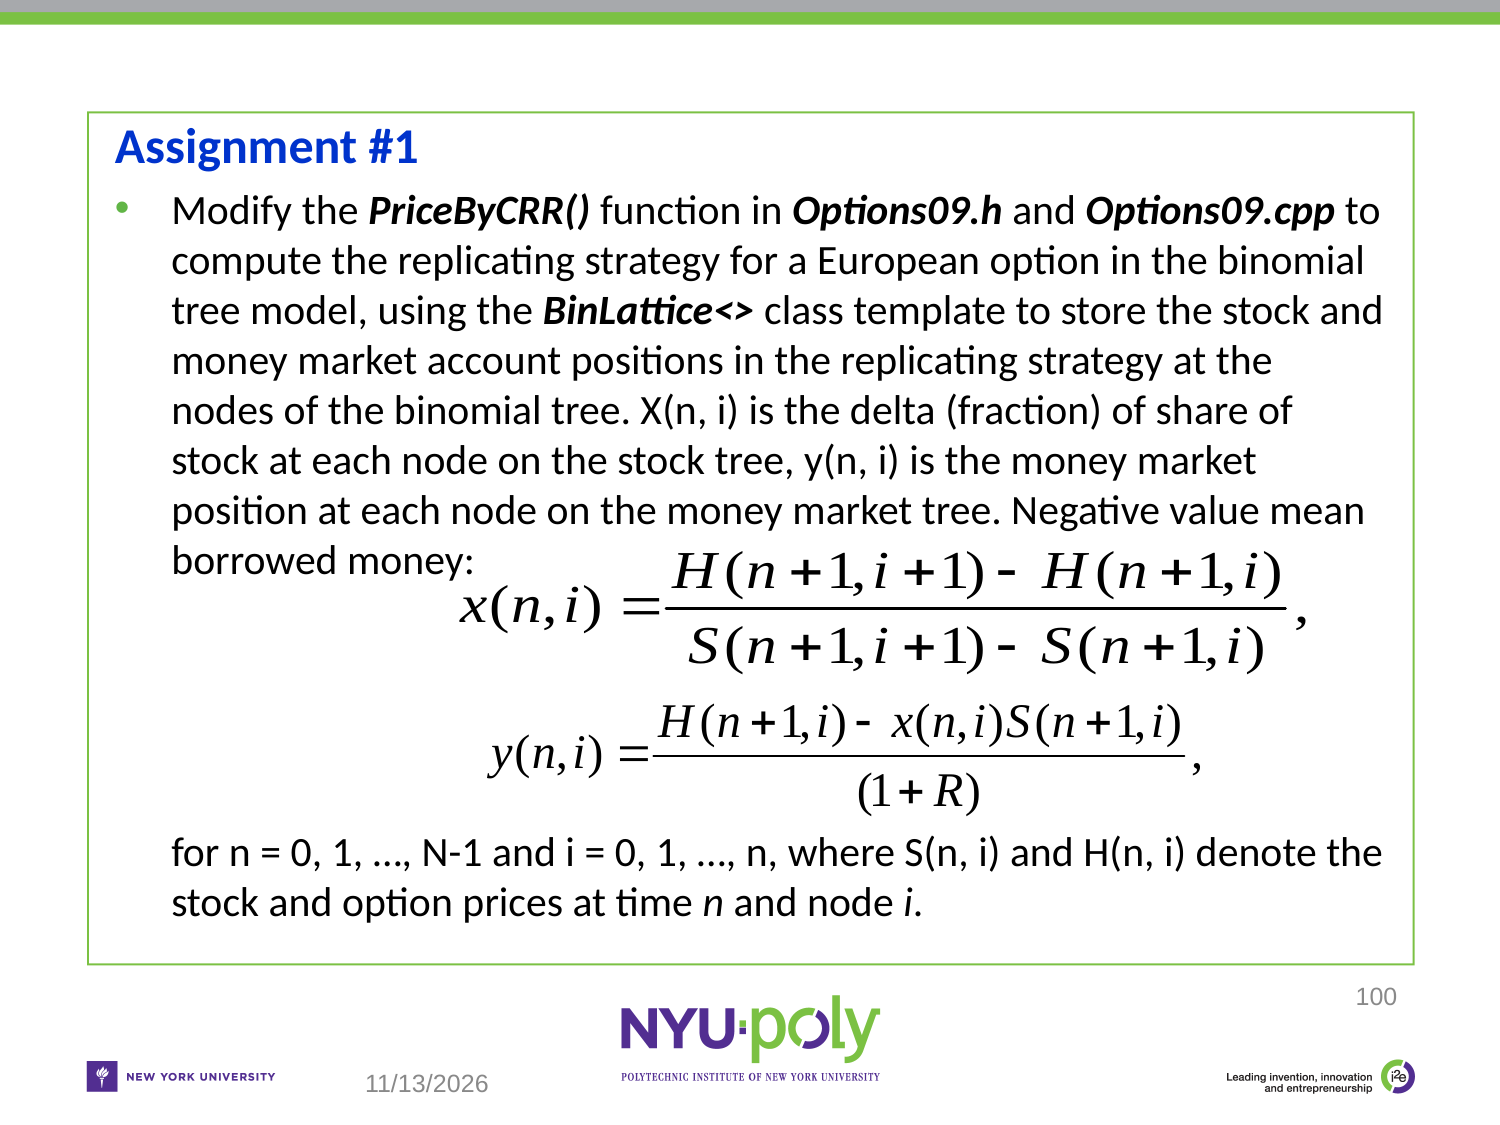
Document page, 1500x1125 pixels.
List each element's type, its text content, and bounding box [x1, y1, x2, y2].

slide_number 100 [1062, 965, 1413, 1025]
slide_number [350, 1052, 525, 1113]
title Assignment #1 [99, 112, 1400, 174]
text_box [478, 691, 1212, 825]
picture [0, 0, 1500, 1125]
list Modify the PriceByCRR() function in Options09.h and Options09.cpp to compute the replicating strategy for a European option in the binomial tree model, using the BinLattice<> class template to store the stock and money market account positions in the replicating strategy at the nodes of the binomial tree. X(n, i) is the delta (fraction) of share of stock at each node on the stock tree, y(n, i) is the money market position at each node on the money market tree. Negative value mean borrowed money: for n = 0, 1, …, N-1 and i = 0, 1, …, n, where S(n, i) and H(n, i) denote the stock and option prices at time n and node i. [99, 174, 1400, 1000]
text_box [448, 537, 1319, 685]
